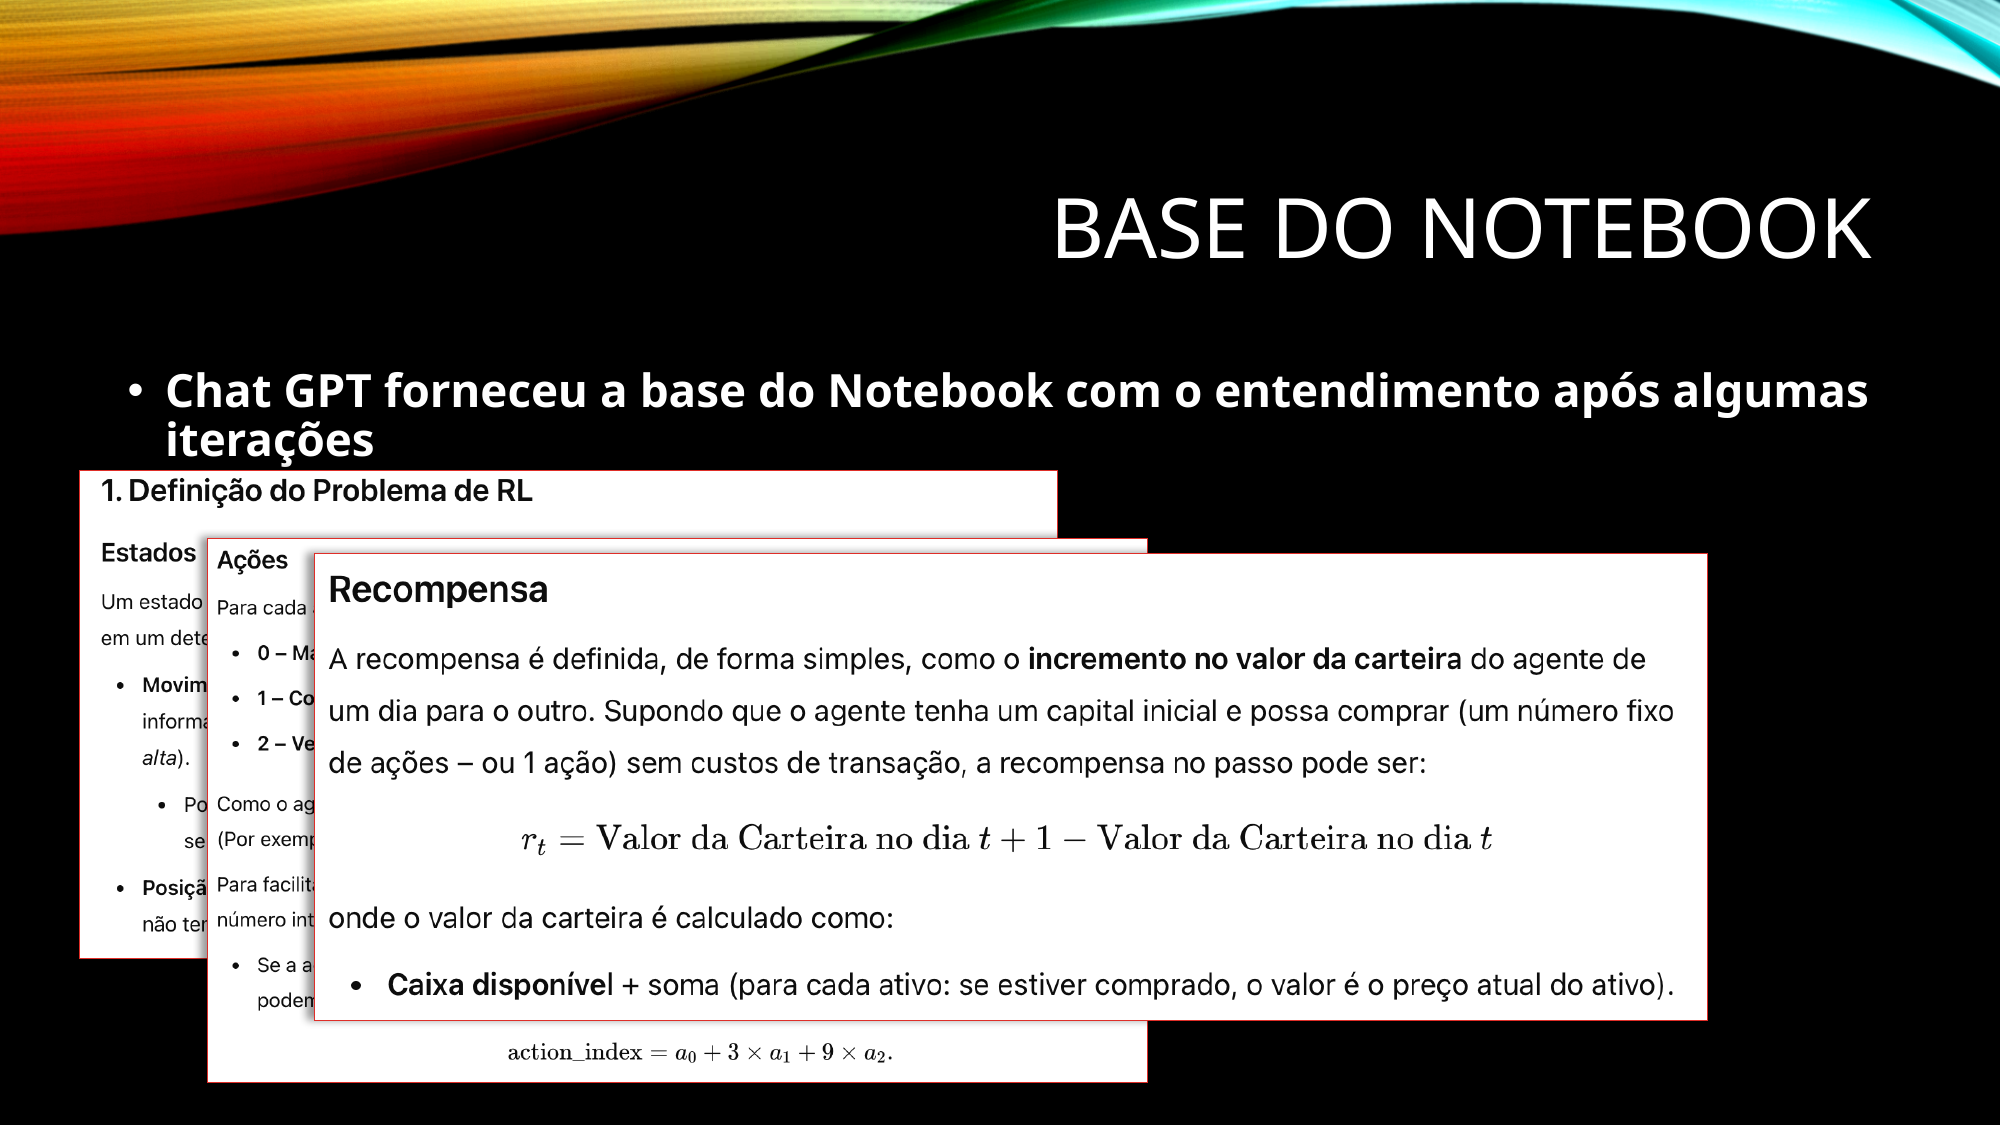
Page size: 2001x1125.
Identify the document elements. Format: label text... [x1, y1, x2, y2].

title Base do Notebook [474, 125, 1888, 338]
picture [79, 470, 1708, 1083]
picture [0, 0, 2000, 237]
list Chat GPT forneceu a base do Notebook com o entendimento após algumas iterações [112, 360, 1888, 1021]
